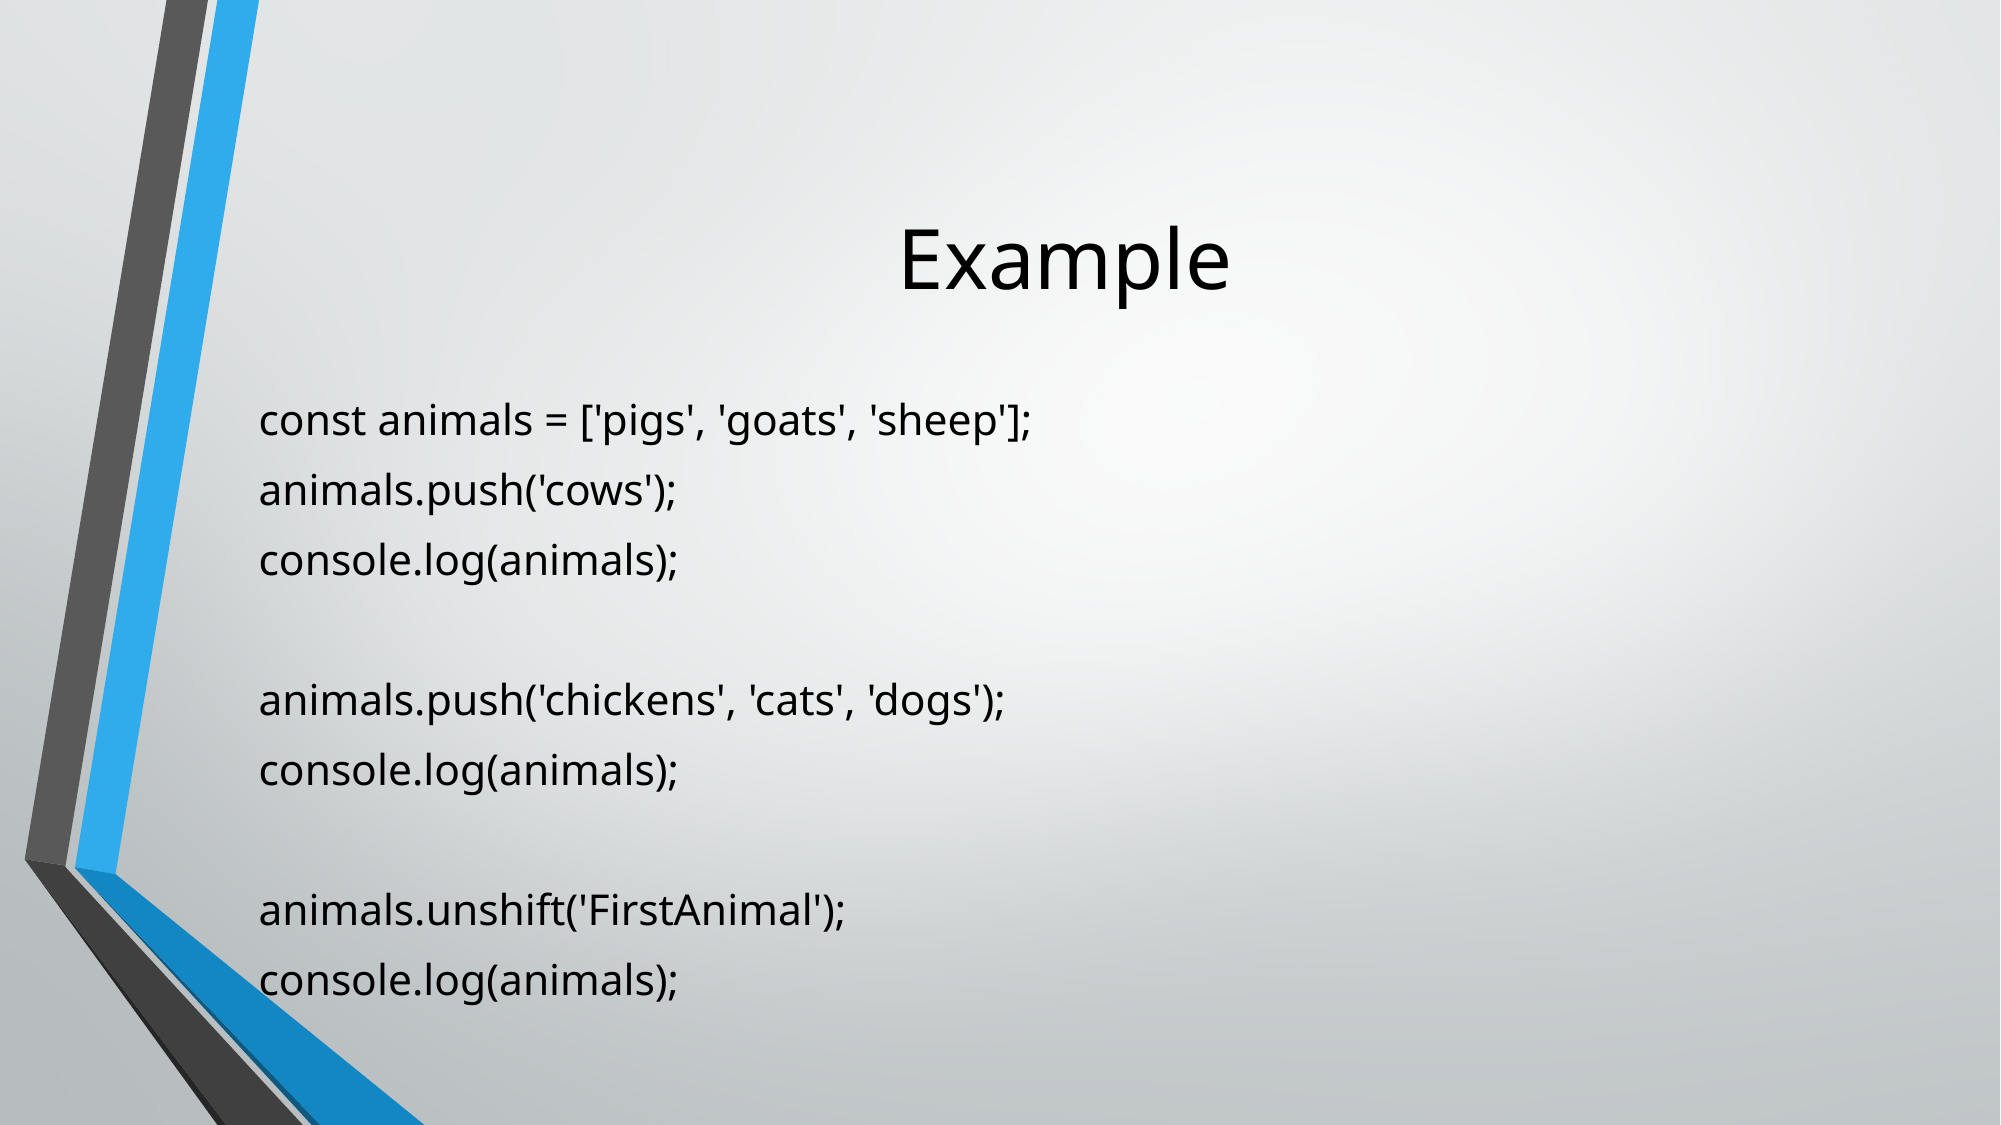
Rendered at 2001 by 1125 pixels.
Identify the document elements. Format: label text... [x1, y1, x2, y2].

title Example [243, 112, 1887, 384]
list const animals = ['pigs', 'goats', 'sheep']; animals.push('cows'); console.log(animals); animals.push('chickens', 'cats', 'dogs'); console.log(animals); animals.unshift('FirstAnimal'); console.log(animals); [243, 384, 1887, 1013]
